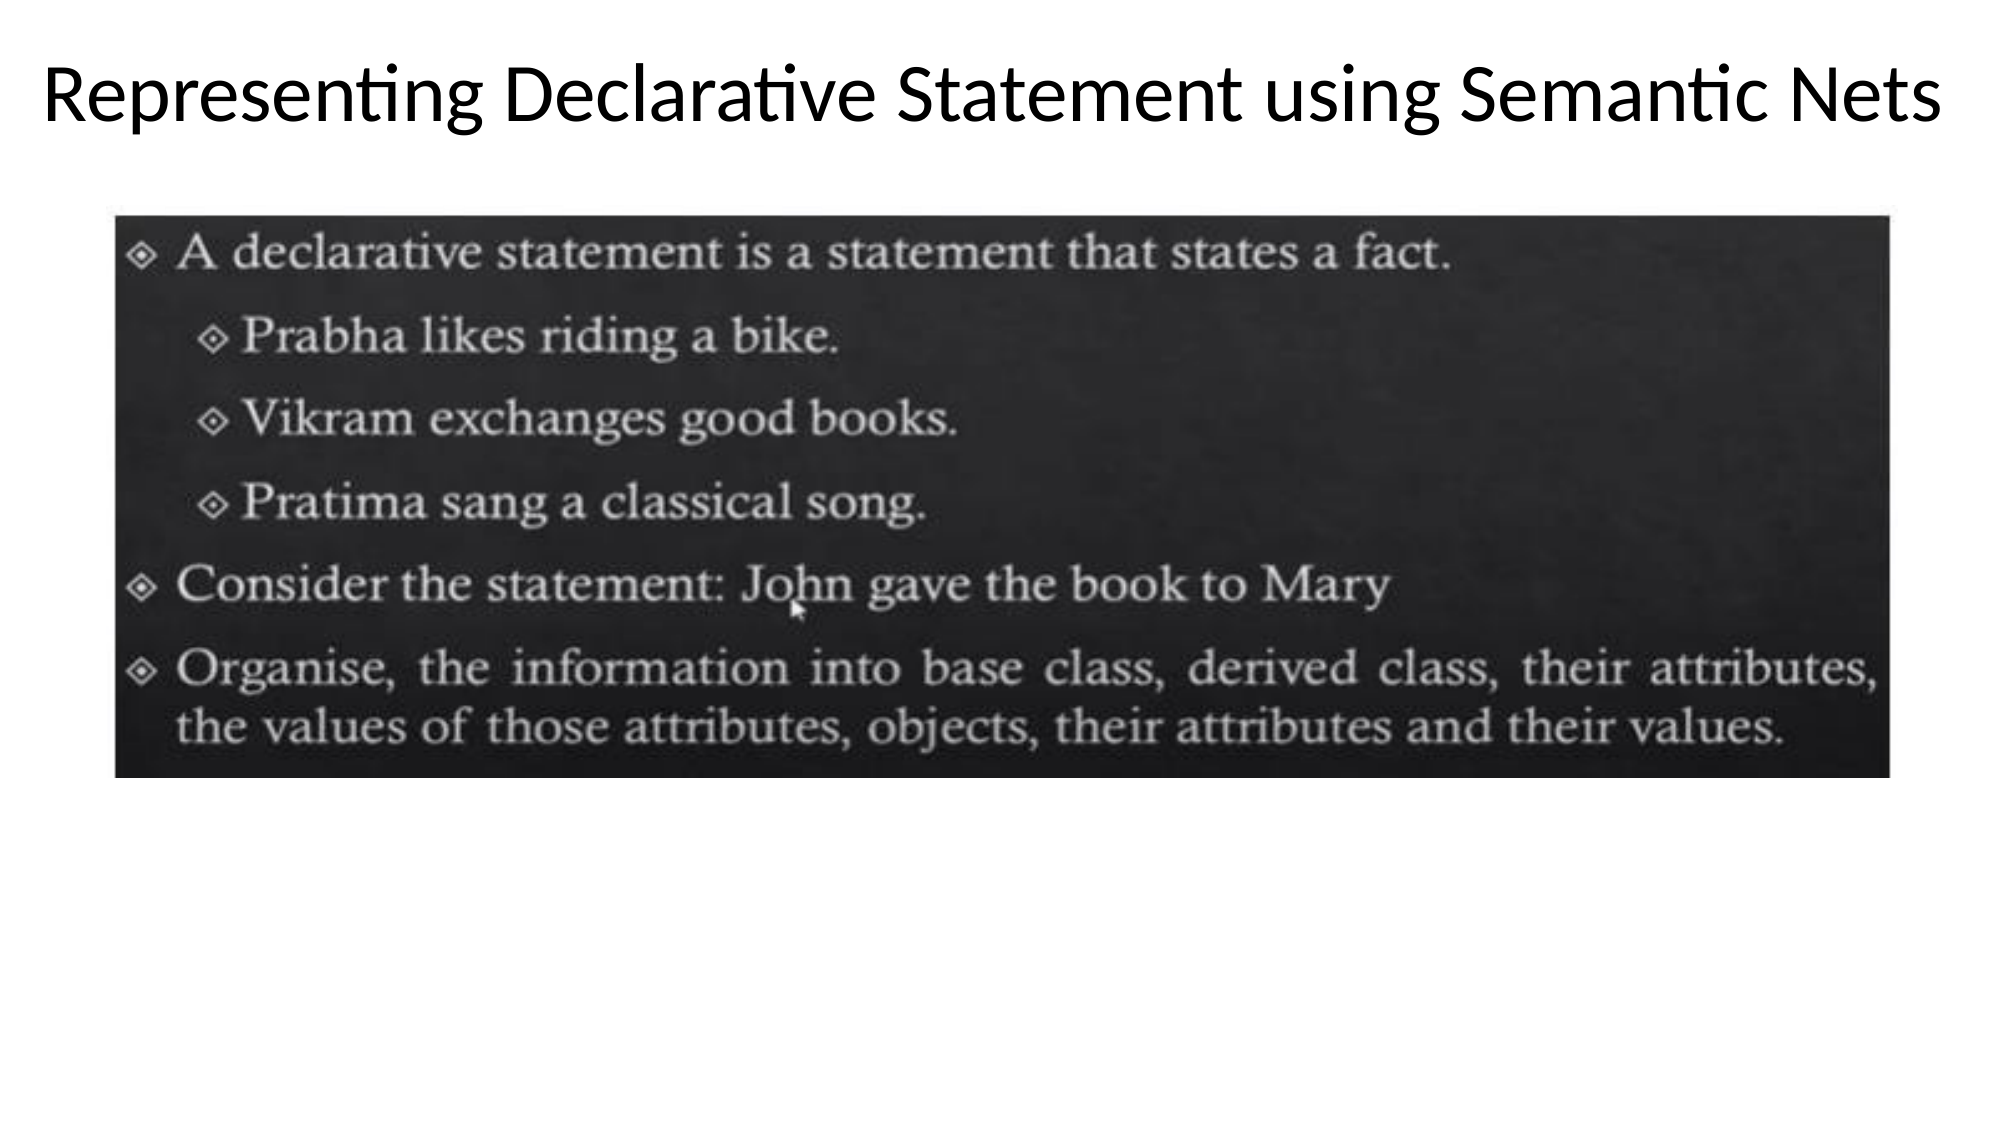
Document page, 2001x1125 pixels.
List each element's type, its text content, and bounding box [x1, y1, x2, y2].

title Representing Declarative Statement using Semantic Nets [40, 36, 1959, 227]
picture [106, 205, 1898, 779]
